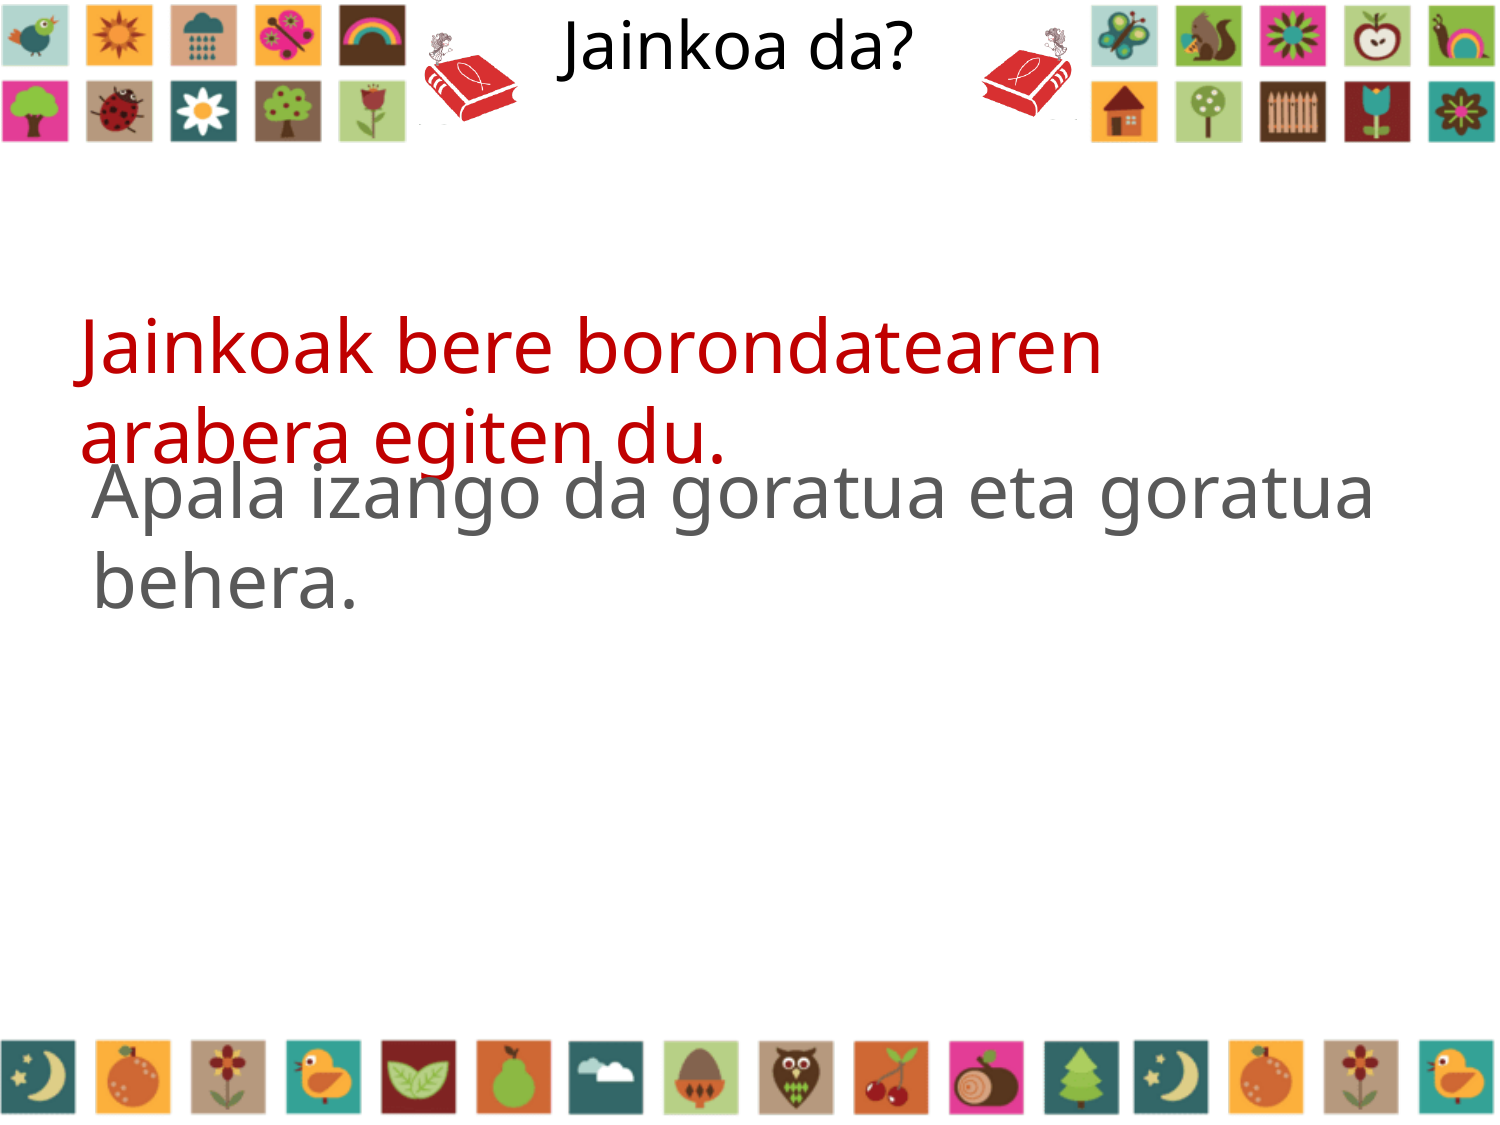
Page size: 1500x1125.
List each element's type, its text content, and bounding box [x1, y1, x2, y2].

text_box Jainkoa da? [414, 0, 1080, 91]
text_box Apala izango da goratua eta goratua behera. [76, 436, 1424, 632]
text_box Jainkoak bere borondatearen arabera egiten du. [64, 290, 1412, 486]
picture [950, 3, 1500, 150]
picture [0, 3, 550, 150]
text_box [0, 1028, 1500, 1118]
